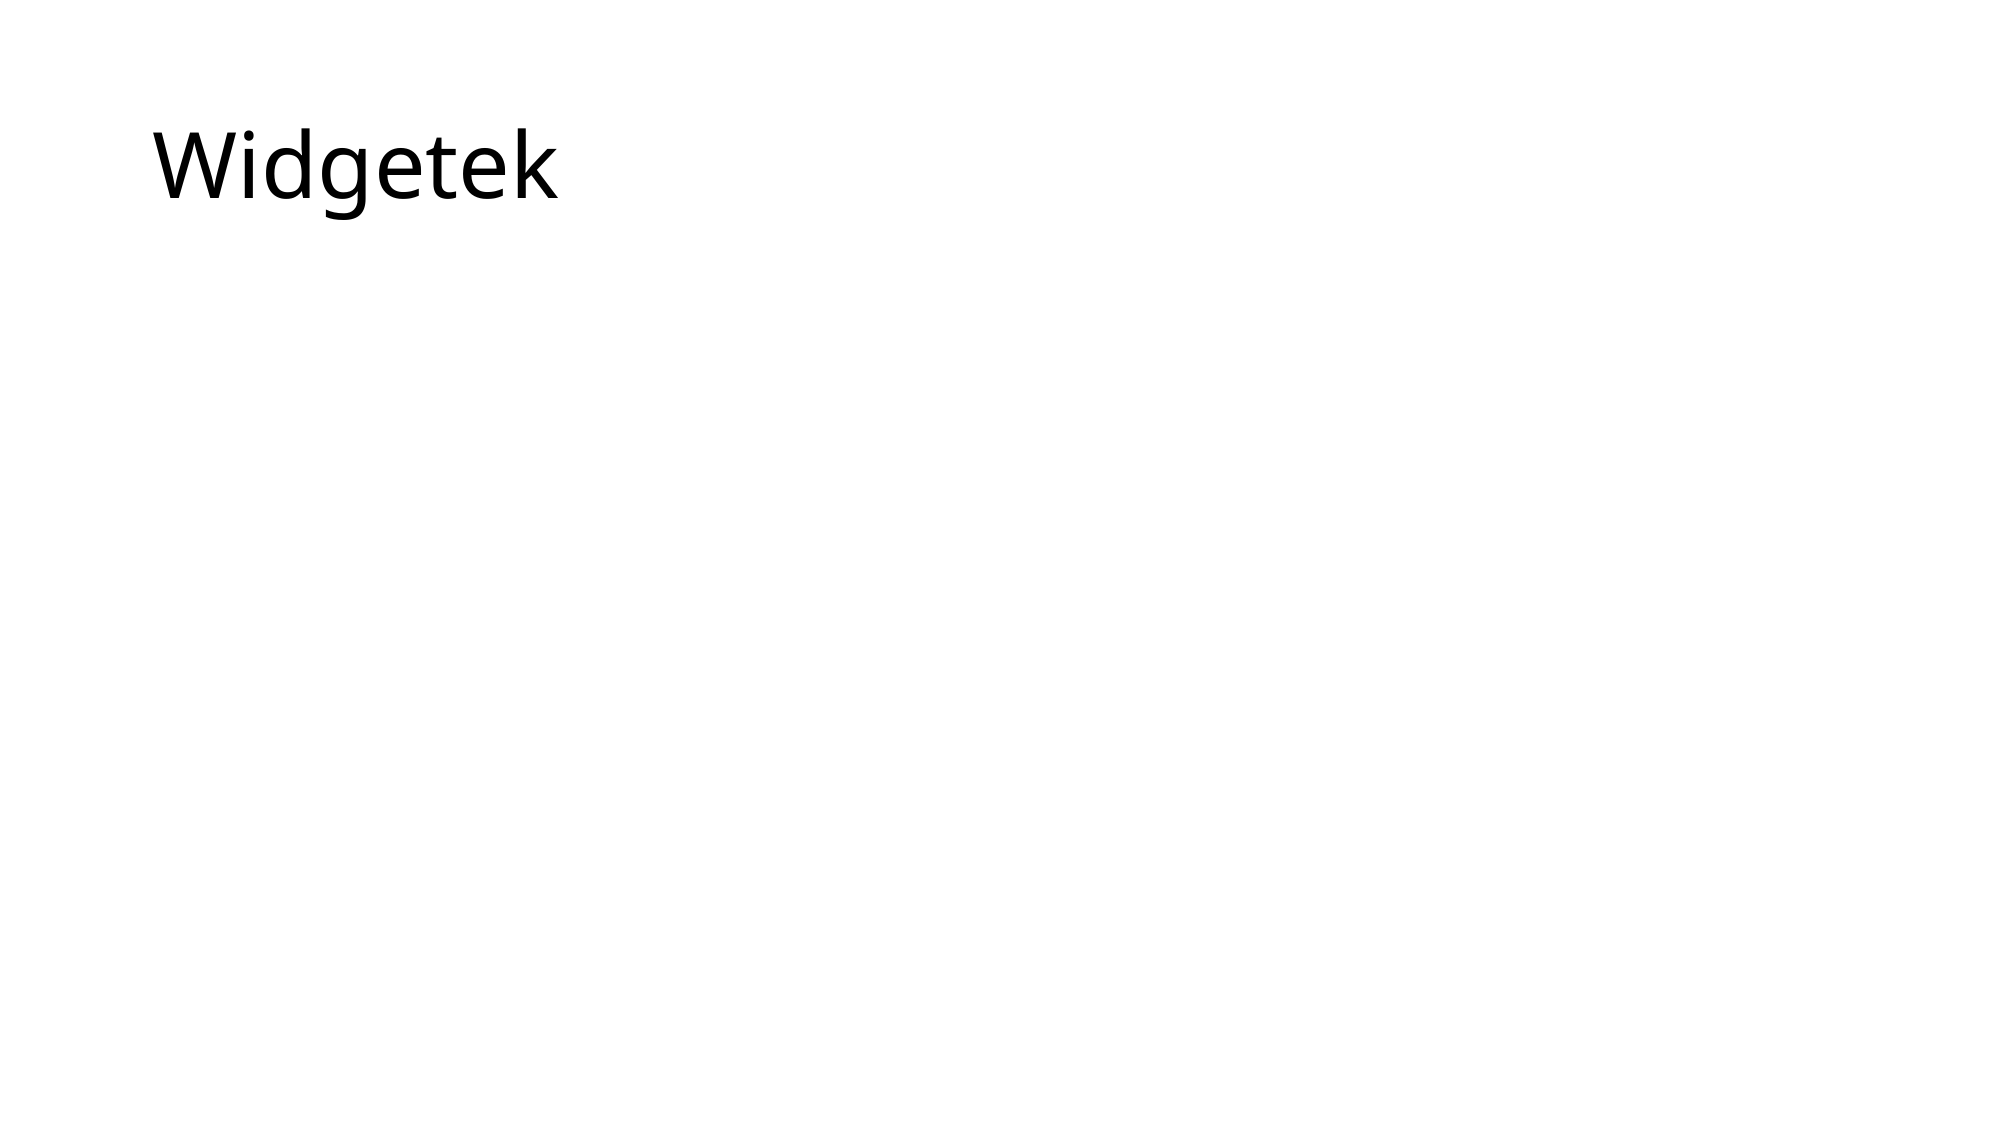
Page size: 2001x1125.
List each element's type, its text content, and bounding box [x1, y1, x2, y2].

title Widgetek [137, 59, 1863, 278]
